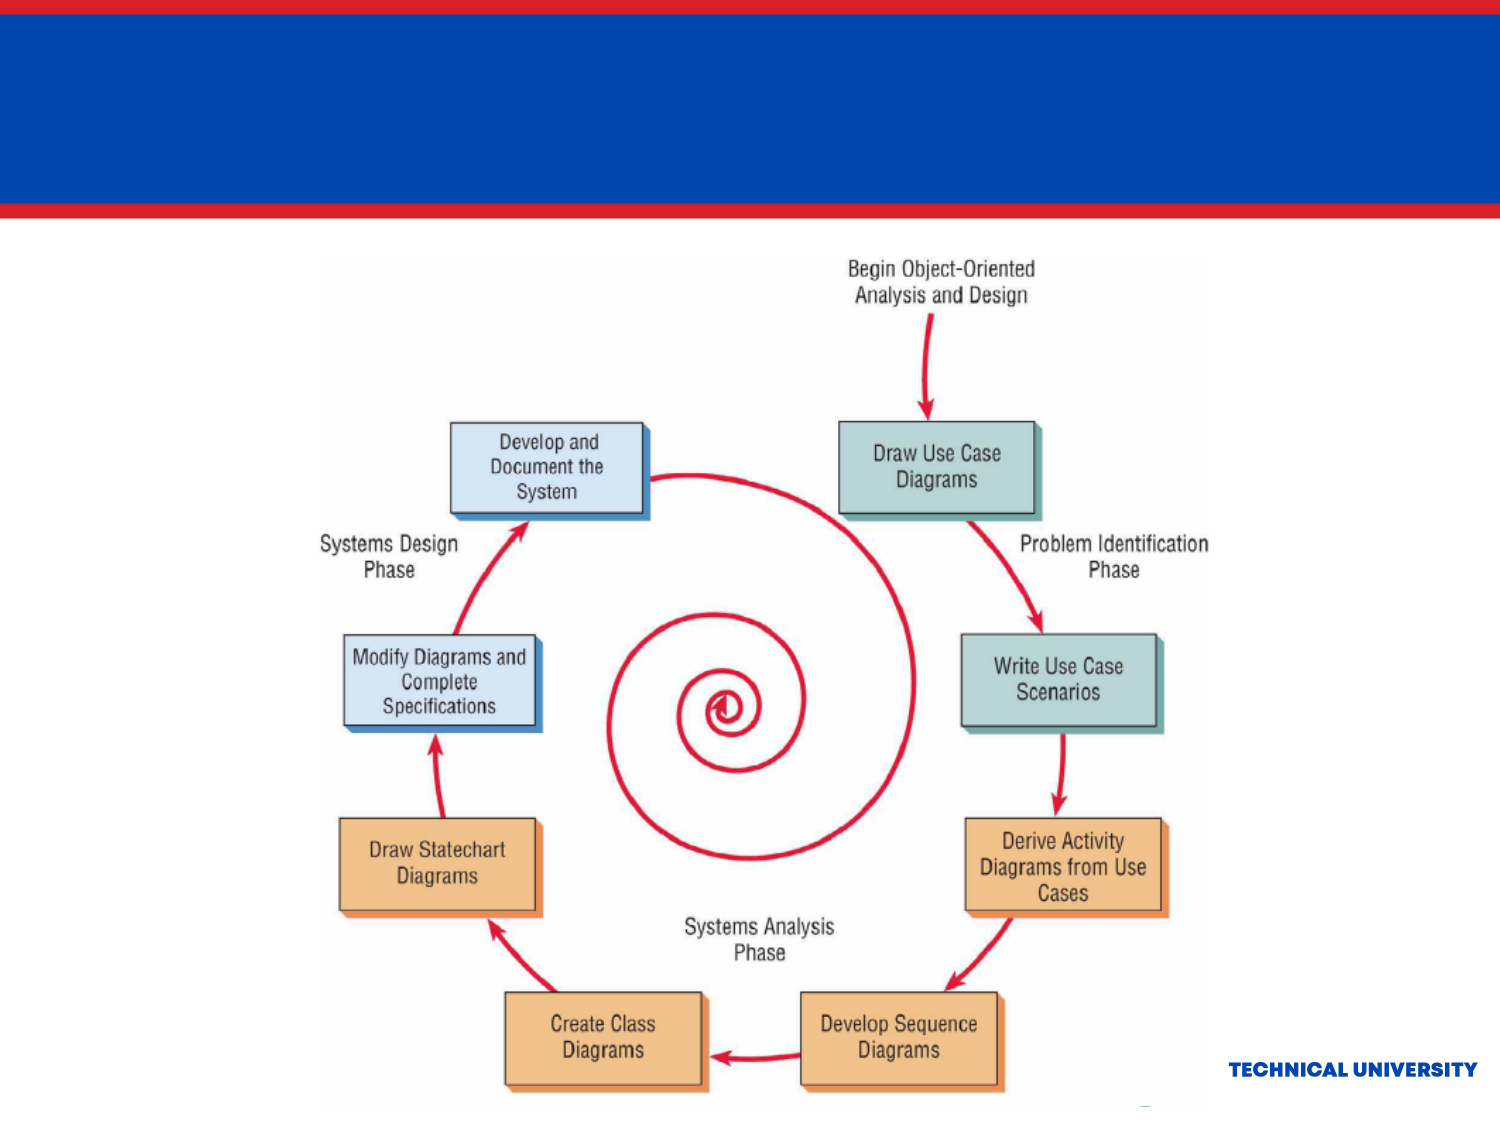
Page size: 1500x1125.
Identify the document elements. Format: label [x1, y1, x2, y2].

list [282, 246, 1224, 1106]
picture [0, 0, 1500, 1125]
